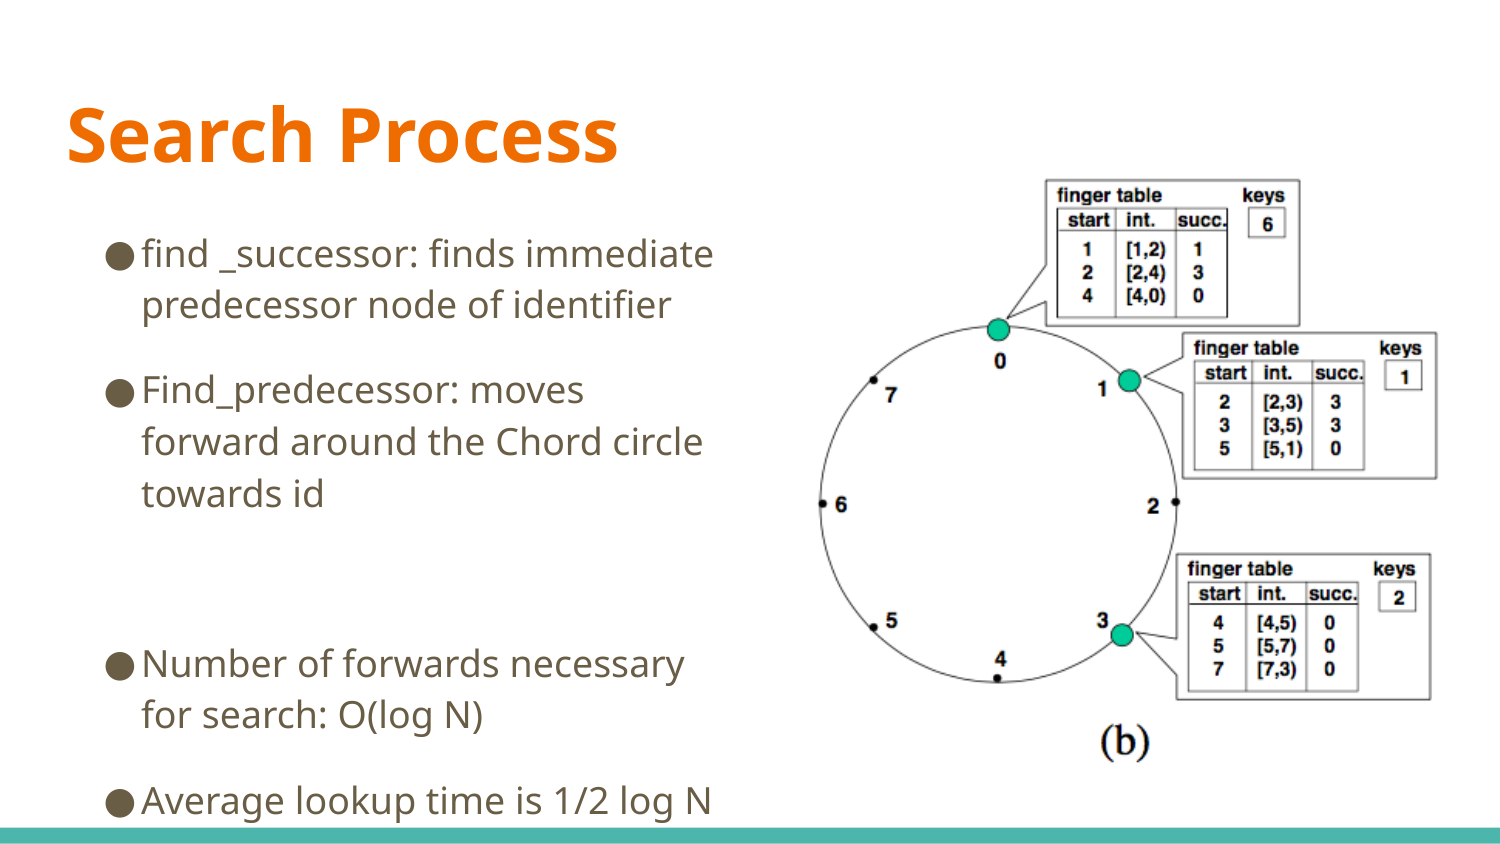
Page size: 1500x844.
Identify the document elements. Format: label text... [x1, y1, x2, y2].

list find _successor: finds immediate predecessor node of identifier Find_predecessor: moves forward around the Chord circle towards id Number of forwards necessary for search: O(log N) Average lookup time is 1/2 log N [51, 207, 743, 750]
title Search Process [51, 72, 1449, 189]
picture [765, 175, 1467, 782]
